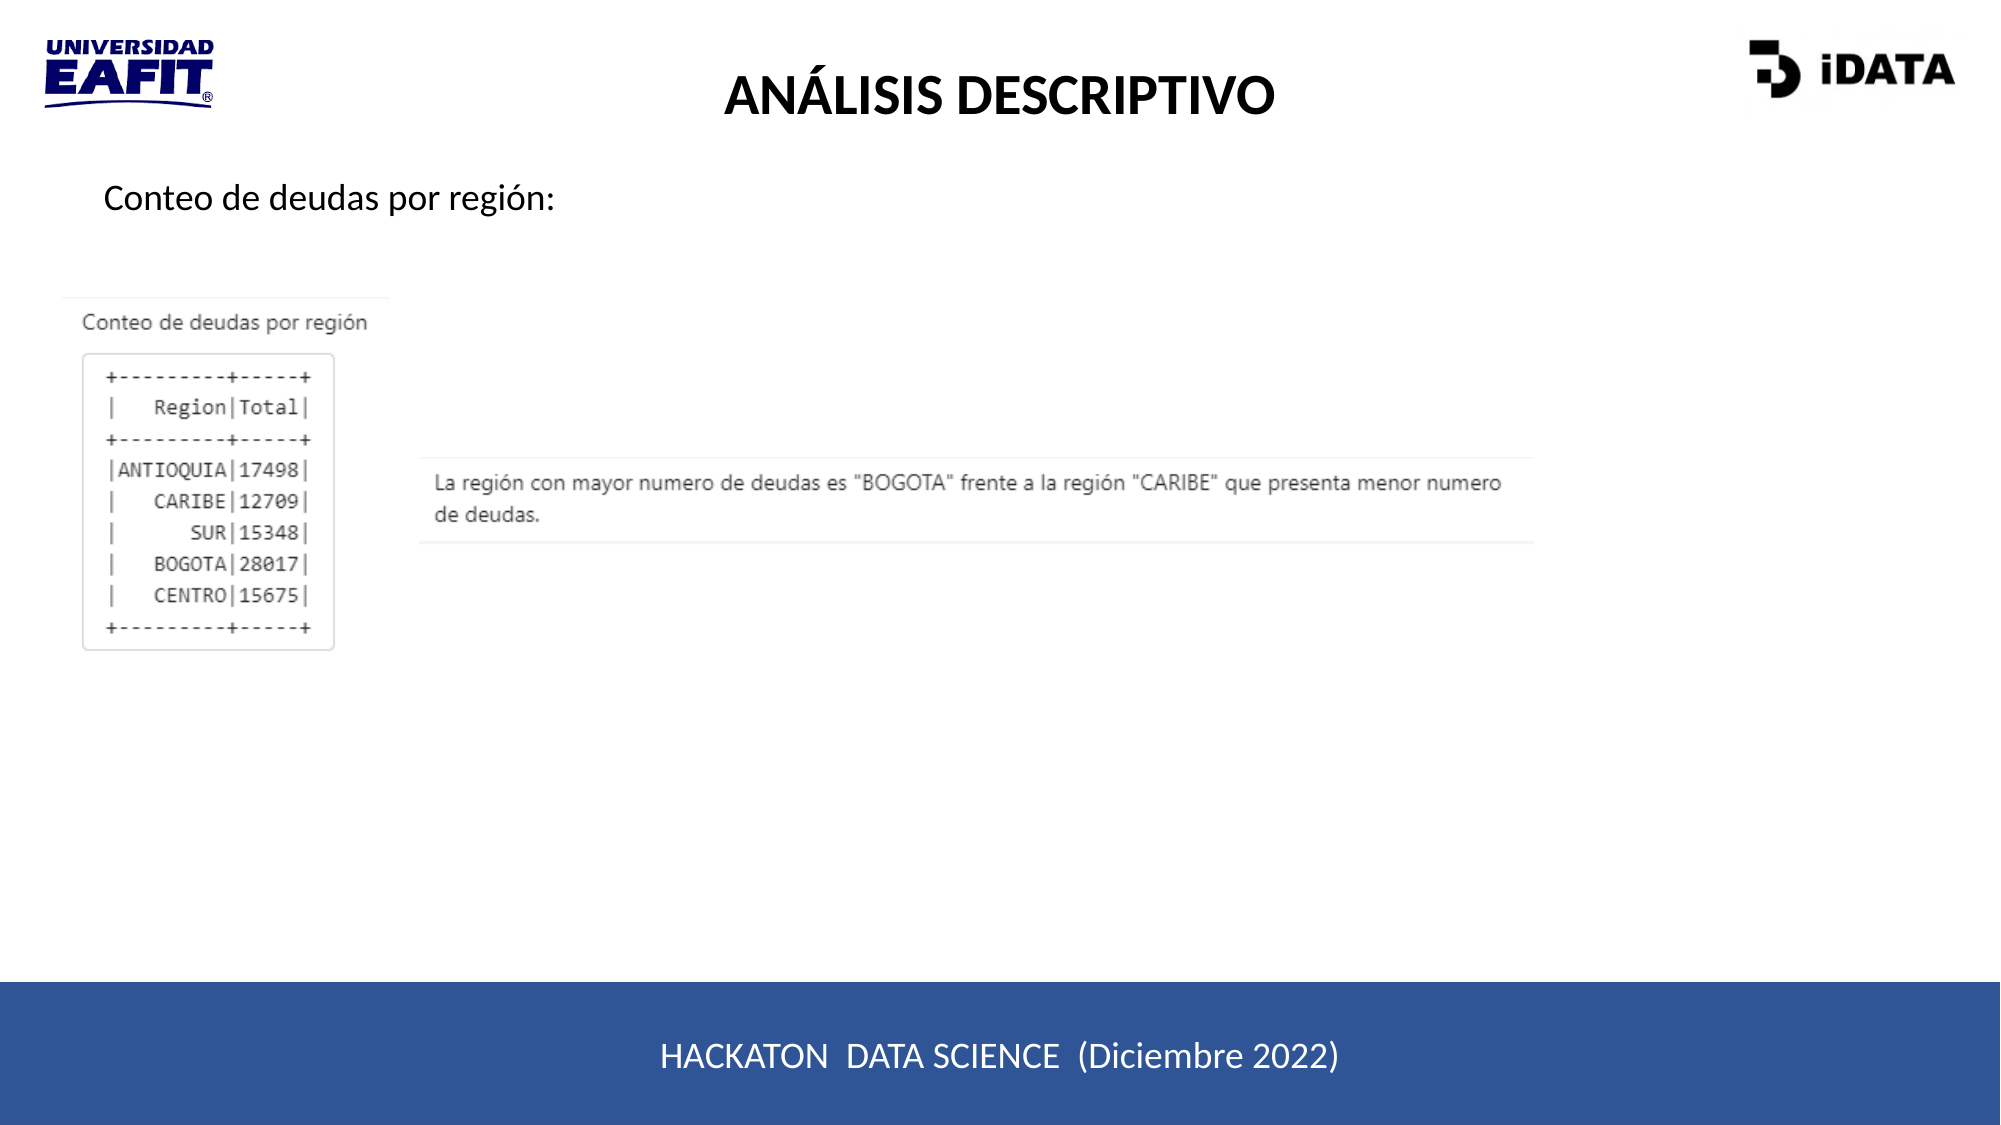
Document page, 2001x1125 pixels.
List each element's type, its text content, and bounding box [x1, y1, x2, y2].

picture [419, 457, 1534, 546]
text_box HACKATON DATA SCIENCE (Diciembre 2022) [0, 982, 2000, 1125]
text_box Conteo de deudas por región: [89, 165, 1896, 360]
text_box ANÁLISIS DESCRIPTIVO [709, 48, 1291, 134]
picture [62, 297, 390, 673]
picture [34, 26, 226, 118]
picture [1739, 25, 1966, 118]
